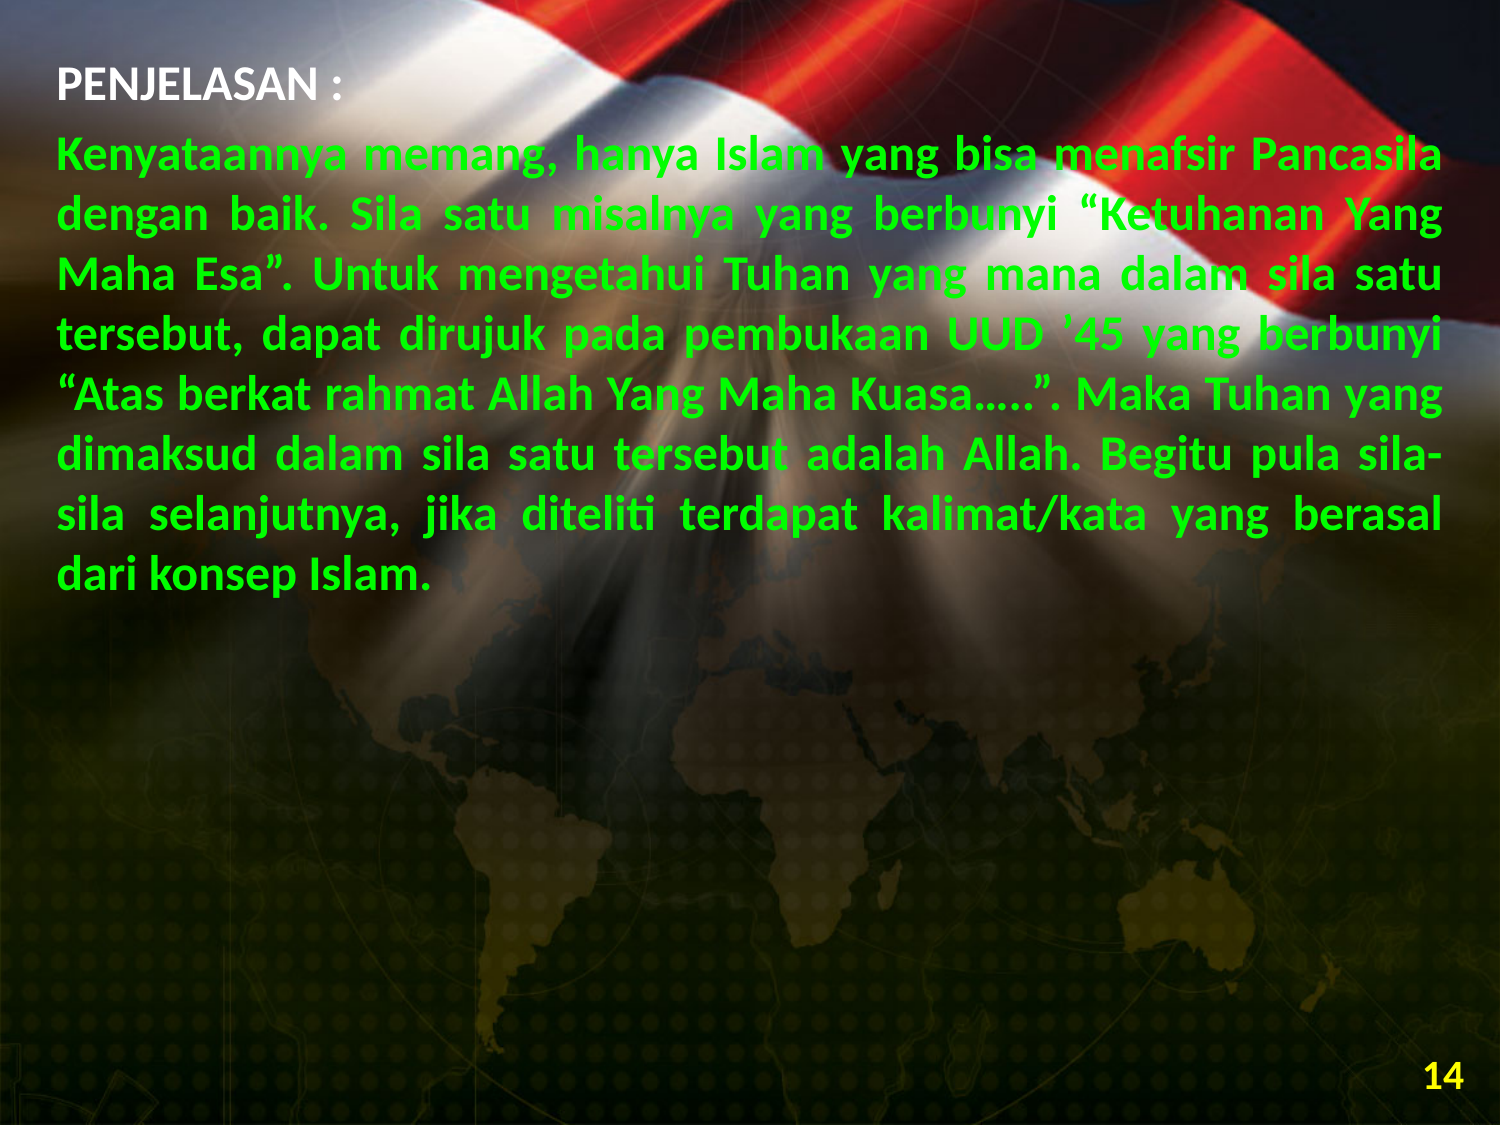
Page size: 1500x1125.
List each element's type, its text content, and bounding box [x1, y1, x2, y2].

picture [0, 0, 1500, 1125]
list PENJELASAN : Kenyataannya memang, hanya Islam yang bisa menafsir Pancasila dengan baik. Sila satu misalnya yang berbunyi “Ketuhanan Yang Maha Esa”. Untuk mengetahui Tuhan yang mana dalam sila satu tersebut, dapat dirujuk pada pembukaan UUD ’45 yang berbunyi “Atas berkat rahmat Allah Yang Maha Kuasa…..”. Maka Tuhan yang dimaksud dalam sila satu tersebut adalah Allah. Begitu pula sila-sila selanjutnya, jika diteliti terdapat kalimat/kata yang berasal dari konsep Islam. [41, 42, 1459, 871]
text_box 14 [1403, 1040, 1483, 1106]
